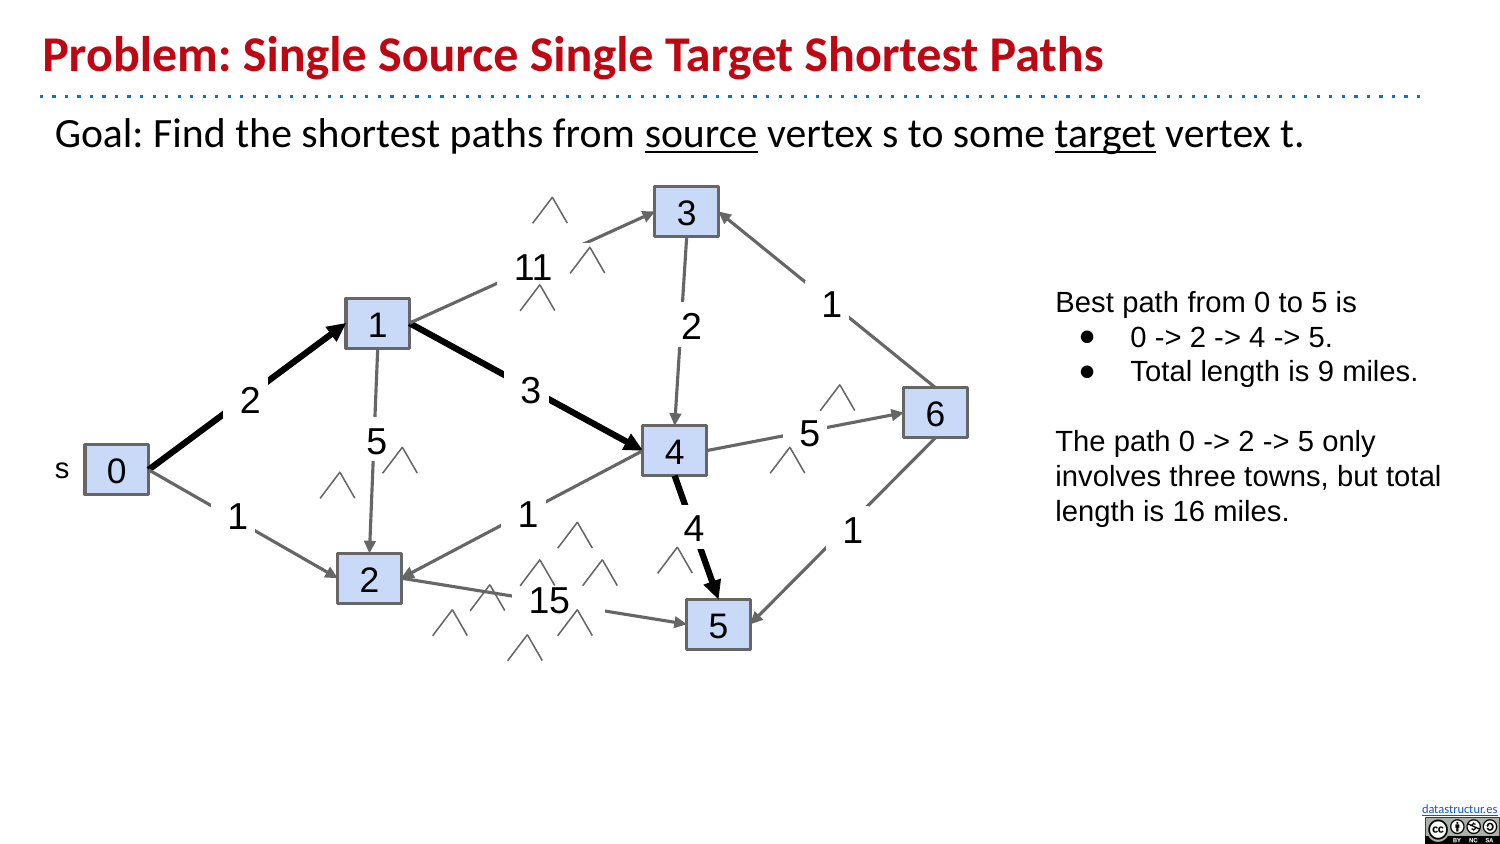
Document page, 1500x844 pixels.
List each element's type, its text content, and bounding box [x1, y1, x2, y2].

list Goal: Find the shortest paths from source vertex s to some target vertex t. [39, 91, 1425, 773]
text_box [859, 211, 936, 389]
text_box s [39, 434, 92, 489]
text_box 0 [85, 444, 143, 495]
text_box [148, 469, 314, 579]
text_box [319, 196, 856, 662]
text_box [859, 412, 904, 451]
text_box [148, 322, 314, 469]
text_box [859, 437, 936, 625]
title Problem: Single Source Single Target Shortest Paths [27, 15, 1378, 97]
text_box Best path from 0 to 5 is 0 -> 2 -> 4 -> 5. Total length is 9 miles. The path 0 -> 2 -> 5 only involves three towns, but total length is 16 miles. [1040, 267, 1467, 647]
text_box 3 [654, 186, 719, 195]
text_box 6 [903, 387, 968, 438]
picture [1425, 817, 1500, 844]
